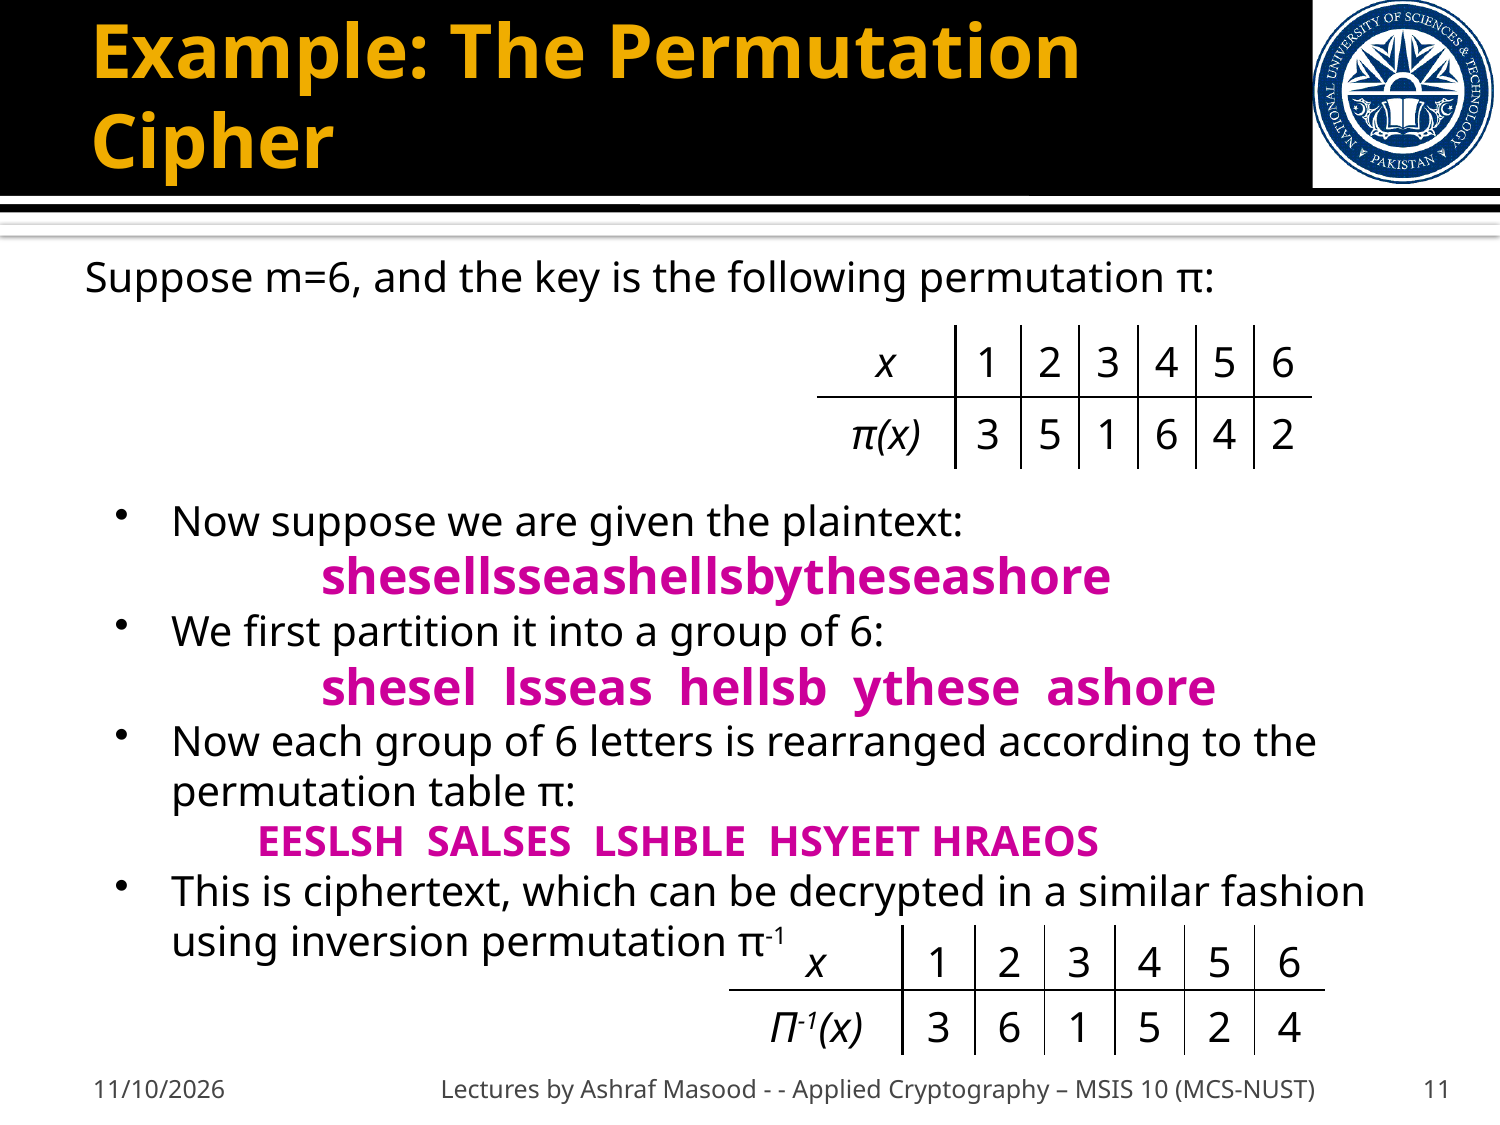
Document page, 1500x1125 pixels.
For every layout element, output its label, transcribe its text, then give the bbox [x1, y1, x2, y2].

table_cell 5 [1116, 1018, 1184, 1055]
table_cell Π-1(x) [729, 1018, 901, 1055]
table_header 4 [1139, 325, 1195, 396]
table_header x [817, 325, 954, 396]
text_box Suppose m=6, and the key is the following permutation π: [70, 243, 1230, 309]
table_header 3 [1080, 325, 1137, 396]
table_cell 1 [1045, 1018, 1114, 1055]
table_cell 3 [957, 398, 1020, 469]
title Example: The Permutation Cipher [75, 12, 1313, 175]
table_header 6 [1255, 325, 1312, 396]
table_header 2 [1022, 325, 1078, 396]
table_cell 2 [1255, 398, 1312, 469]
table_cell 1 [1080, 398, 1137, 469]
table_cell 6 [976, 1018, 1044, 1055]
text_box [1313, 45, 1375, 149]
text_box Now suppose we are given the plaintext: shesellsseashellsbytheseashore We first partition it into a group of 6: shesel lsseas hellsb ythese ashore Now each group of 6 letters is rearranged according to the permutation table π: EESLSH SALSES LSHBLE HSYEET HRAEOS This is ciphertext, which can be decrypted in a similar fashion using inversion permutation π-1 [99, 487, 1450, 1018]
footer Lectures by Ashraf Masood - - Applied Cryptography – MSIS 10 (MCS-NUST) [433, 1062, 1337, 1108]
table_cell 3 [904, 1018, 974, 1055]
table_cell 2 [1185, 1018, 1254, 1055]
table_cell 4 [1197, 398, 1253, 469]
table_header 1 [957, 325, 1020, 396]
table_cell 5 [1022, 398, 1078, 469]
table_cell 6 [1139, 398, 1195, 469]
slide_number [75, 1062, 425, 1108]
table_header 5 [1197, 325, 1253, 396]
table_cell 4 [1255, 1018, 1325, 1055]
table_cell π(x) [817, 398, 954, 469]
slide_number 11 [1345, 1062, 1467, 1108]
picture [1312, 0, 1500, 188]
